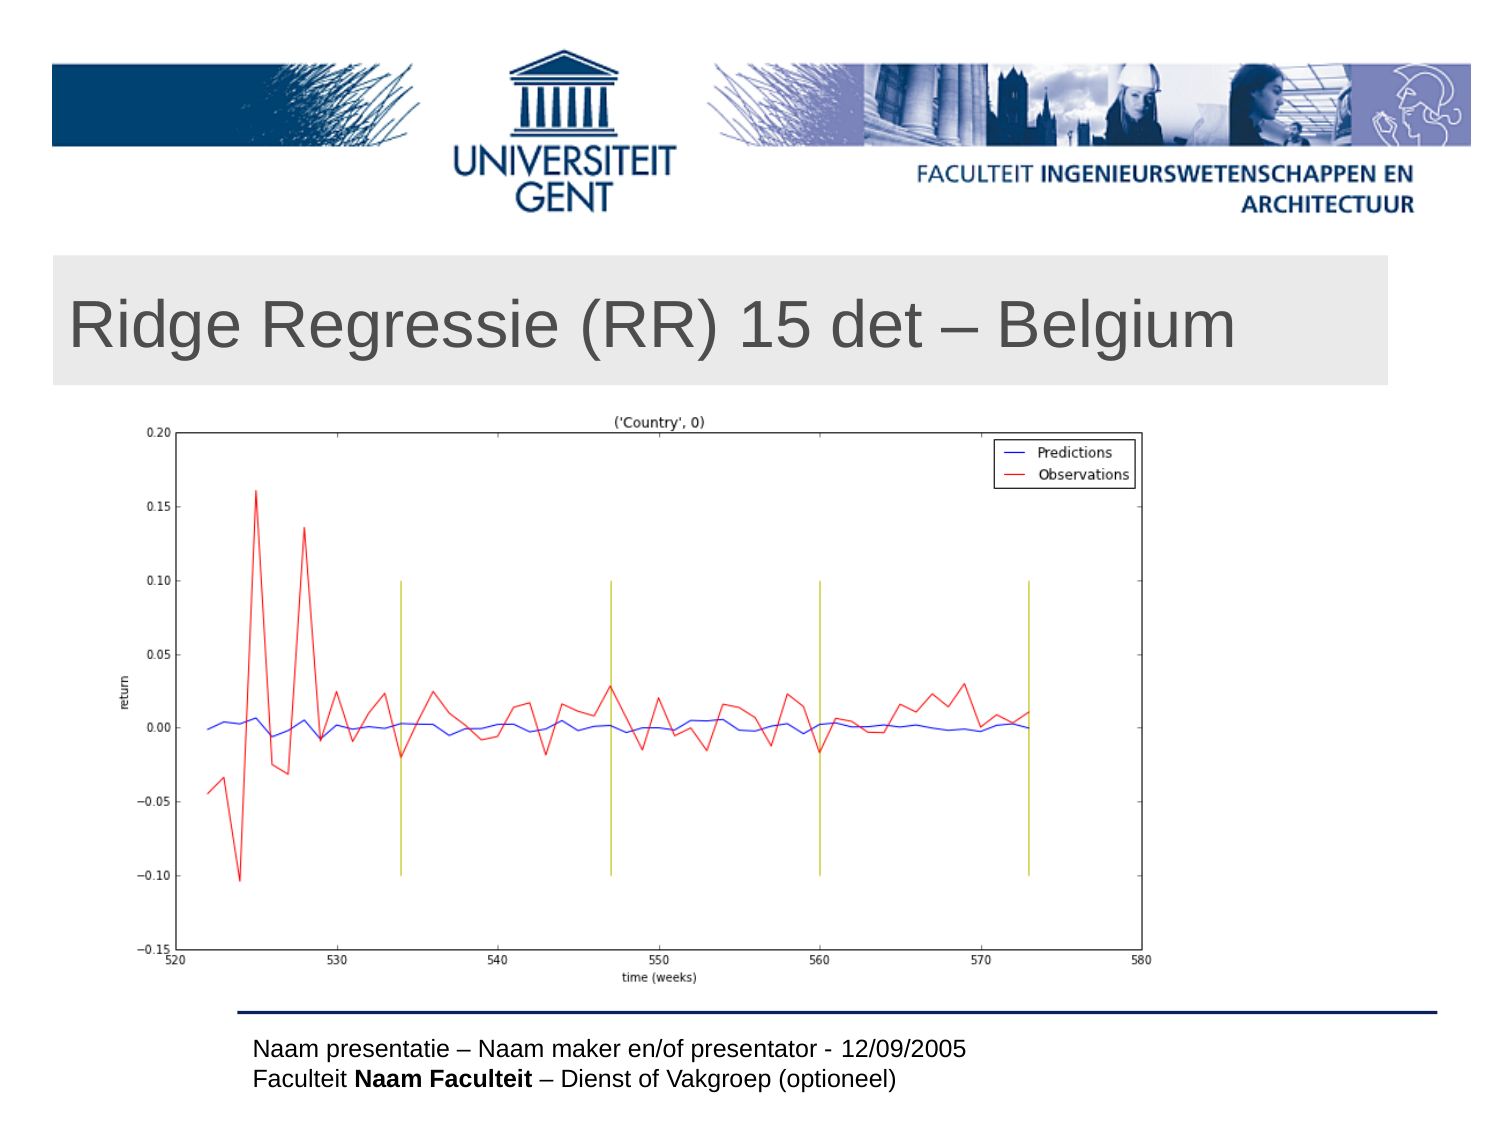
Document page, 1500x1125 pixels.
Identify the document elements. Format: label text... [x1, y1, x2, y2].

footer Naam presentatie – Naam maker en/of presentator - 12/09/2005 Faculteit Naam Faculteit – Dienst of Vakgroep (optioneel) [237, 1024, 988, 1101]
picture [111, 408, 1160, 991]
title Ridge Regressie (RR) 15 det – Belgium [53, 255, 1388, 386]
picture [52, 46, 1471, 216]
